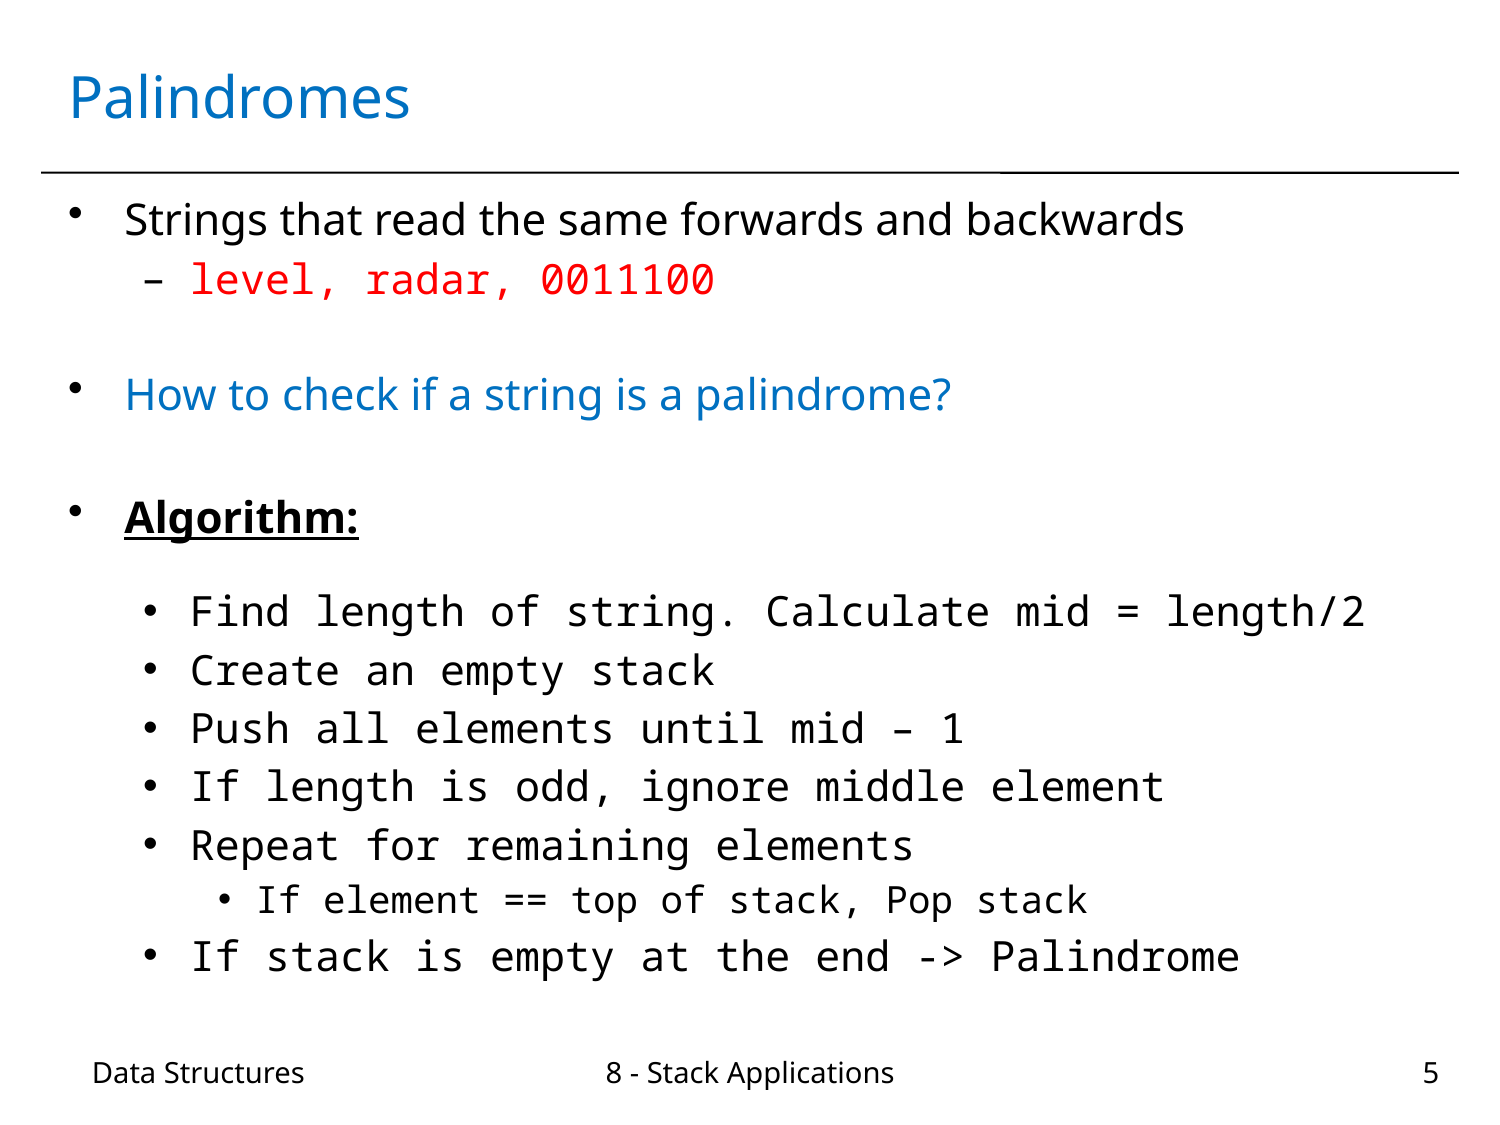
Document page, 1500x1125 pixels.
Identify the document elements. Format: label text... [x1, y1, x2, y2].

slide_number Data Structures [76, 1046, 428, 1125]
list Strings that read the same forwards and backwards level, radar, 0011100 How to check if a string is a palindrome? Algorithm: Find length of string. Calculate mid = length/2 Create an empty stack Push all elements until mid – 1 If length is odd, ignore middle element Repeat for remaining elements If element == top of stack, Pop stack If stack is empty at the end -> Palindrome [52, 184, 1448, 1024]
slide_number 5 [1104, 1046, 1455, 1125]
footer 8 - Stack Applications [502, 1046, 999, 1125]
title Palindromes [52, 30, 1448, 159]
